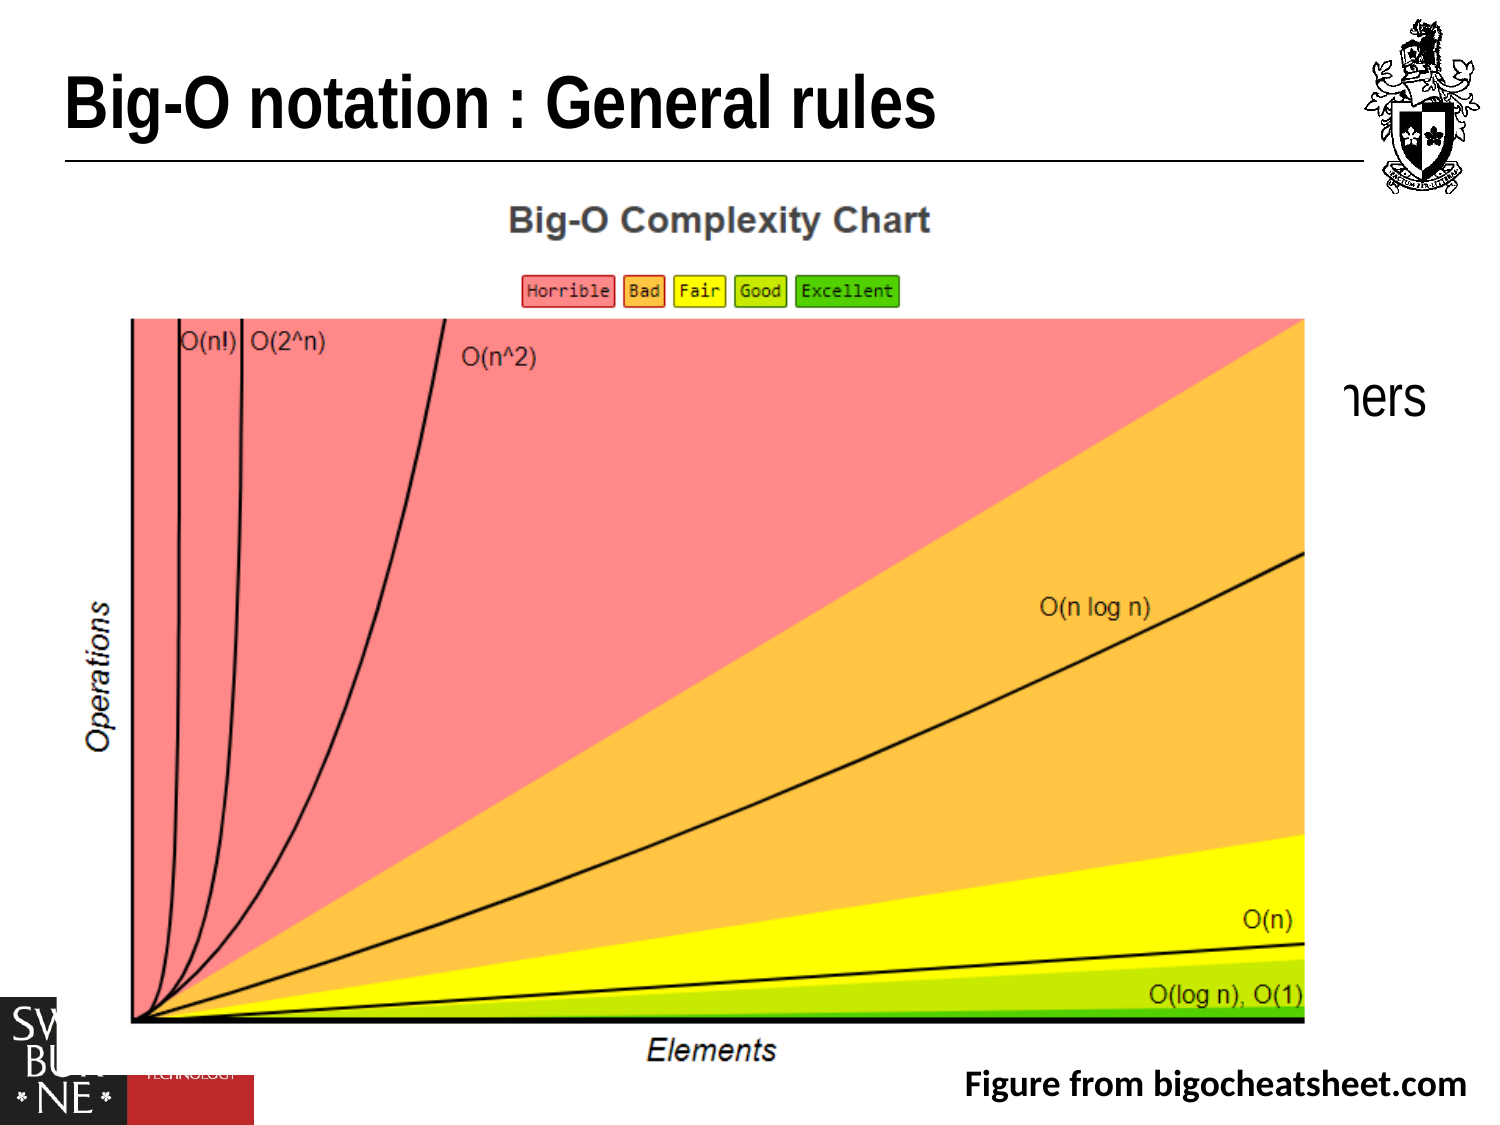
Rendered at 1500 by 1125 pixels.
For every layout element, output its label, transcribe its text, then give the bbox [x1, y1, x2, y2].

picture [0, 174, 1345, 1125]
text_box Figure from bigocheatsheet.com [950, 1051, 1500, 1112]
text_box Ignores the constant coefficient n, 2n, 5n, ... O(n) Functions/algorithms with “higher growth rate” dominate others O(1)<O(logn)<O(n)<O(nlogn)<O(n2)<O(2n)<O(n!) [62, 145, 1440, 512]
picture [1364, 19, 1481, 194]
title Big-O notation : General rules [62, 51, 1175, 145]
